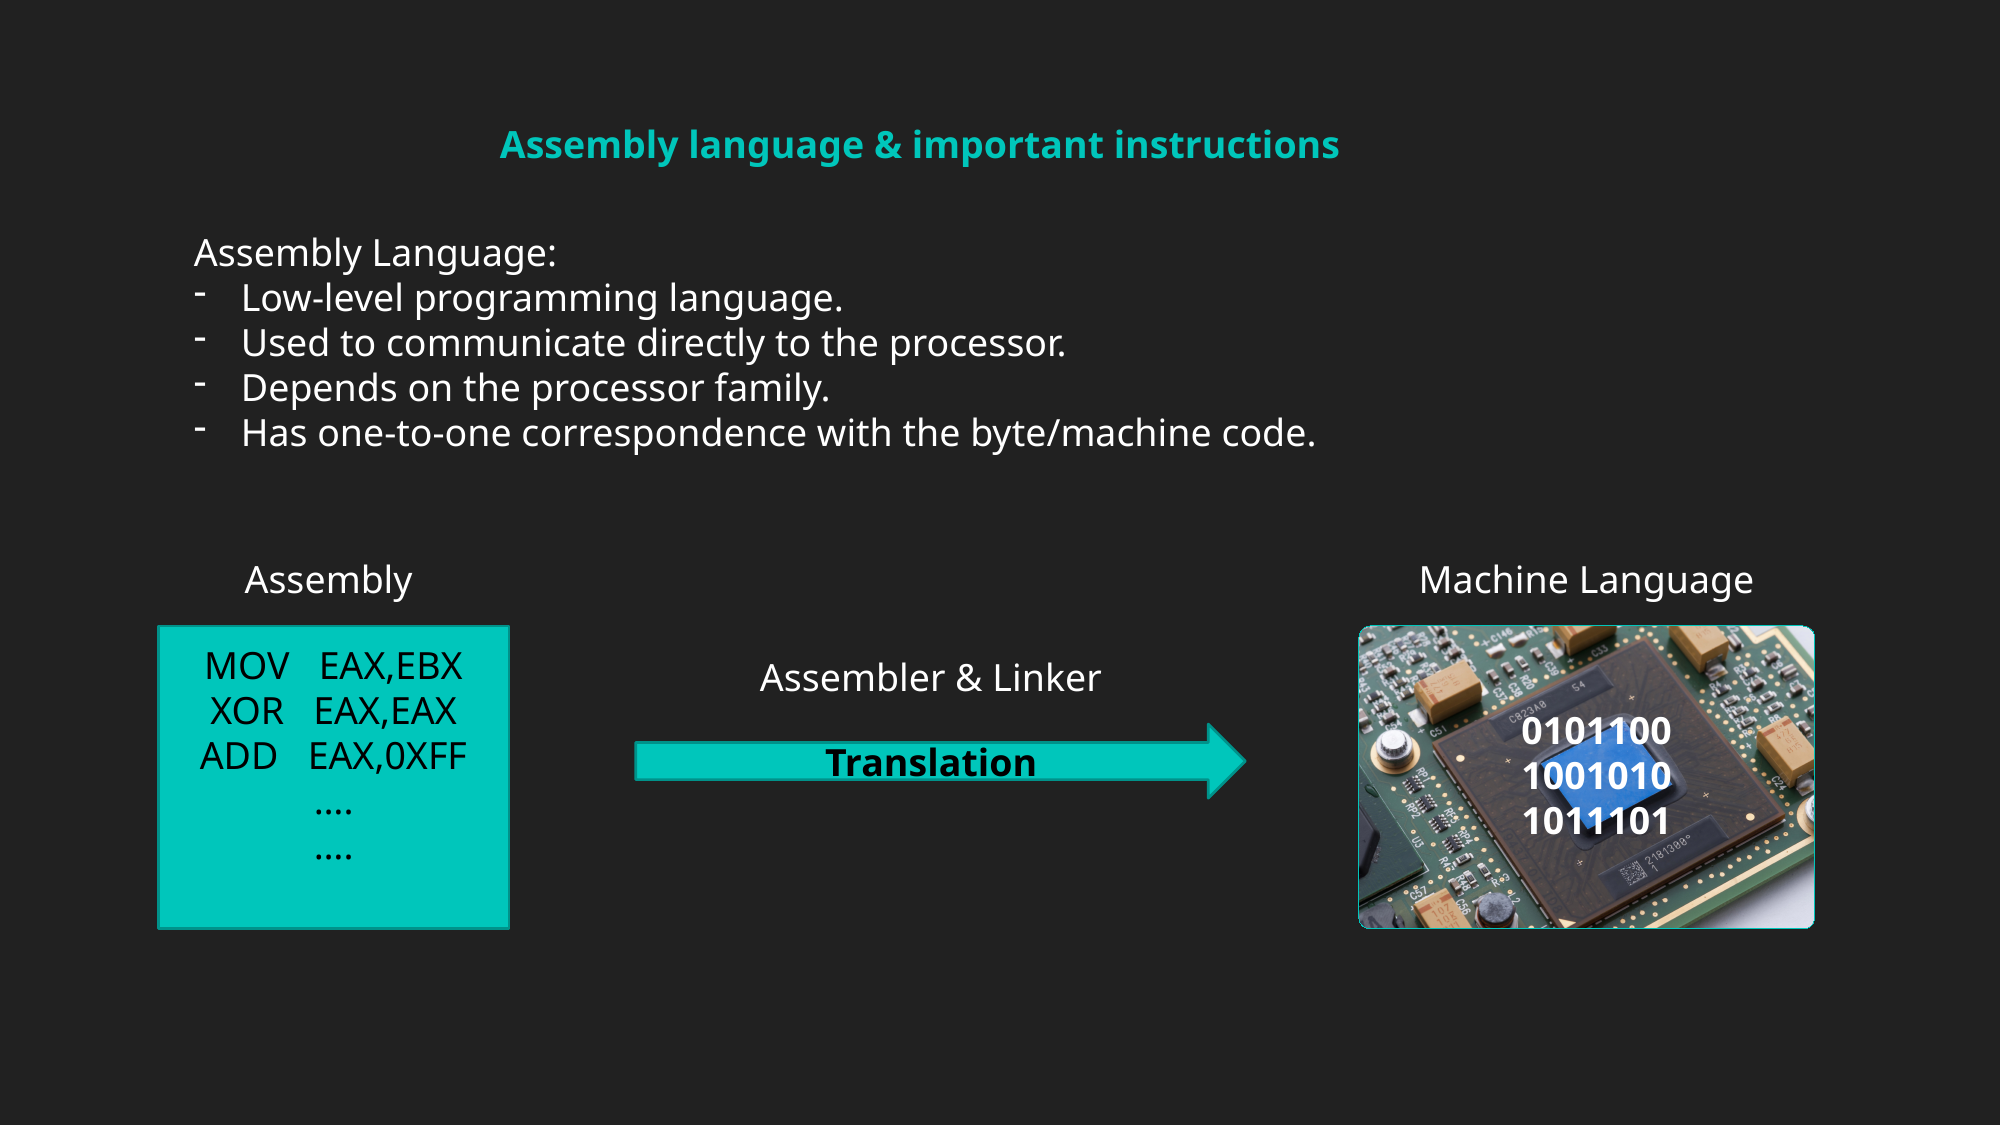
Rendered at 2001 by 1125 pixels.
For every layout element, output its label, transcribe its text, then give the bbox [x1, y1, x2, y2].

text_box Assembly Language: Low-level programming language. Used to communicate directly to the processor. Depends on the processor family. Has one-to-one correspondence with the byte/machine code. [179, 221, 1333, 507]
text_box Translation [634, 722, 1247, 800]
picture [1358, 625, 1815, 930]
text_box Assembly language & important instructions [485, 114, 1357, 174]
text_box Machine Language [1404, 548, 1770, 608]
text_box Assembler & Linker [745, 646, 1117, 707]
text_box Assembly [229, 549, 438, 609]
text_box MOV EAX,EBX XOR EAX,EAX ADD EAX,0XFF …. …. [157, 625, 510, 930]
